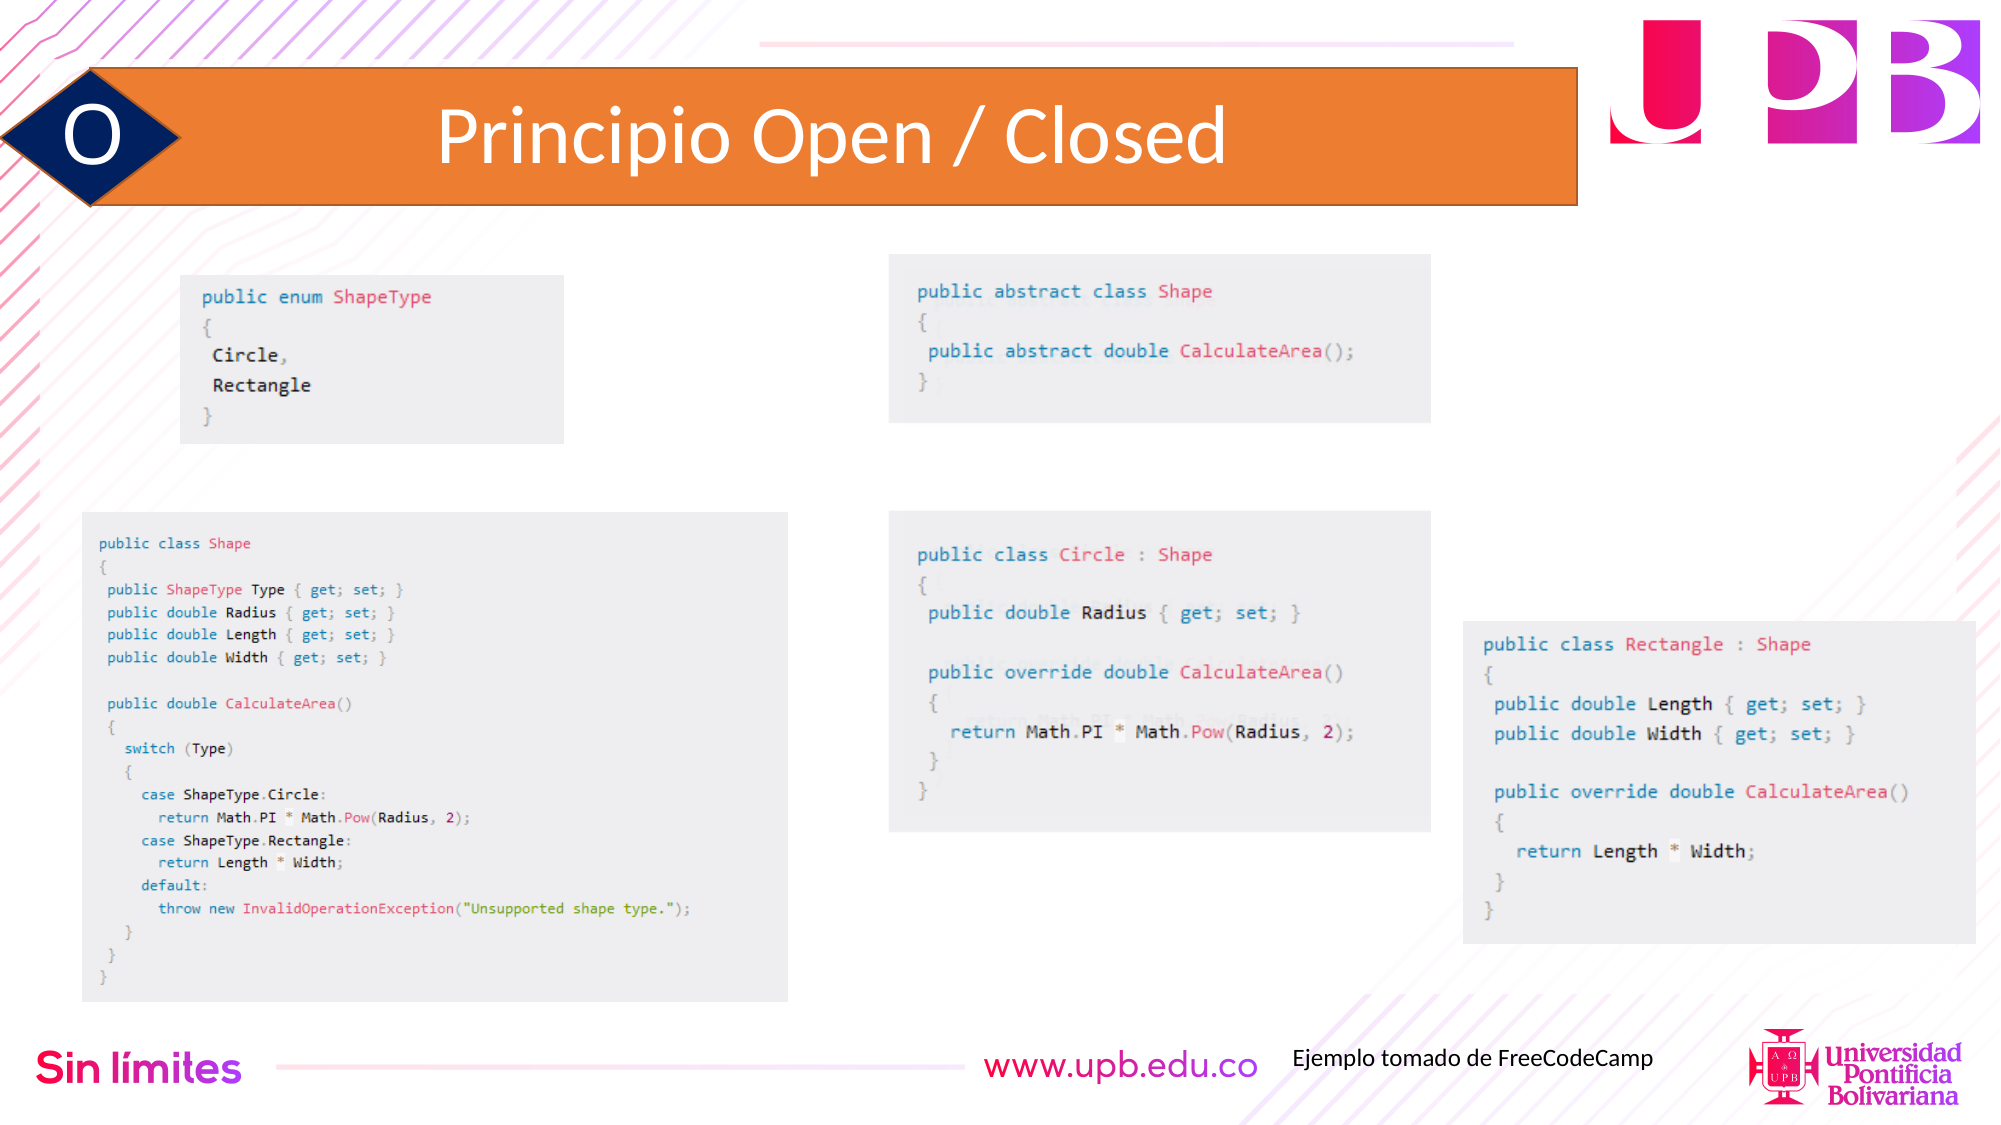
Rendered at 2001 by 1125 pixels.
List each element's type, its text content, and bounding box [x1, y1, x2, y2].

picture [0, 0, 2001, 1125]
title Principio Open / Closed [91, 67, 1578, 206]
text_box Ejemplo tomado de FreeCodeCamp [1277, 1034, 1720, 1080]
text_box O [0, 67, 183, 208]
